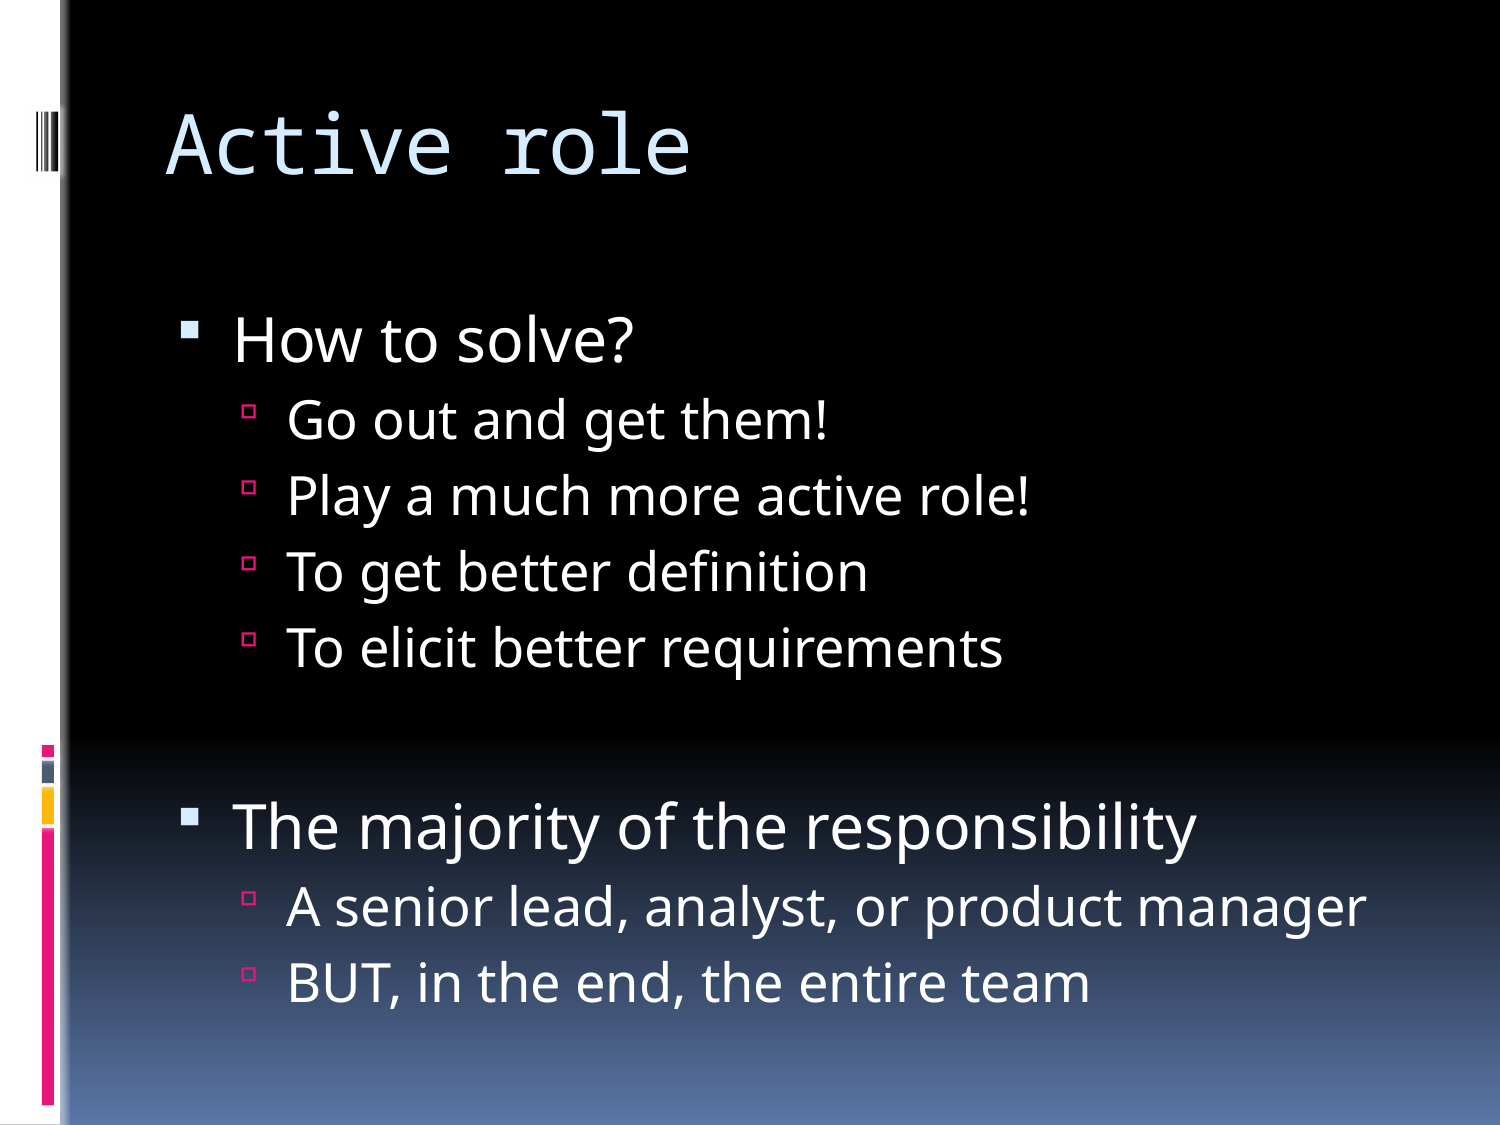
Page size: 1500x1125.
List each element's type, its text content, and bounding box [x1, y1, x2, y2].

title Active role [150, 83, 1425, 234]
list How to solve? Go out and get them! Play a much more active role! To get better definition To elicit better requirements The majority of the responsibility A senior lead, analyst, or product manager BUT, in the end, the entire team [150, 292, 1425, 1043]
